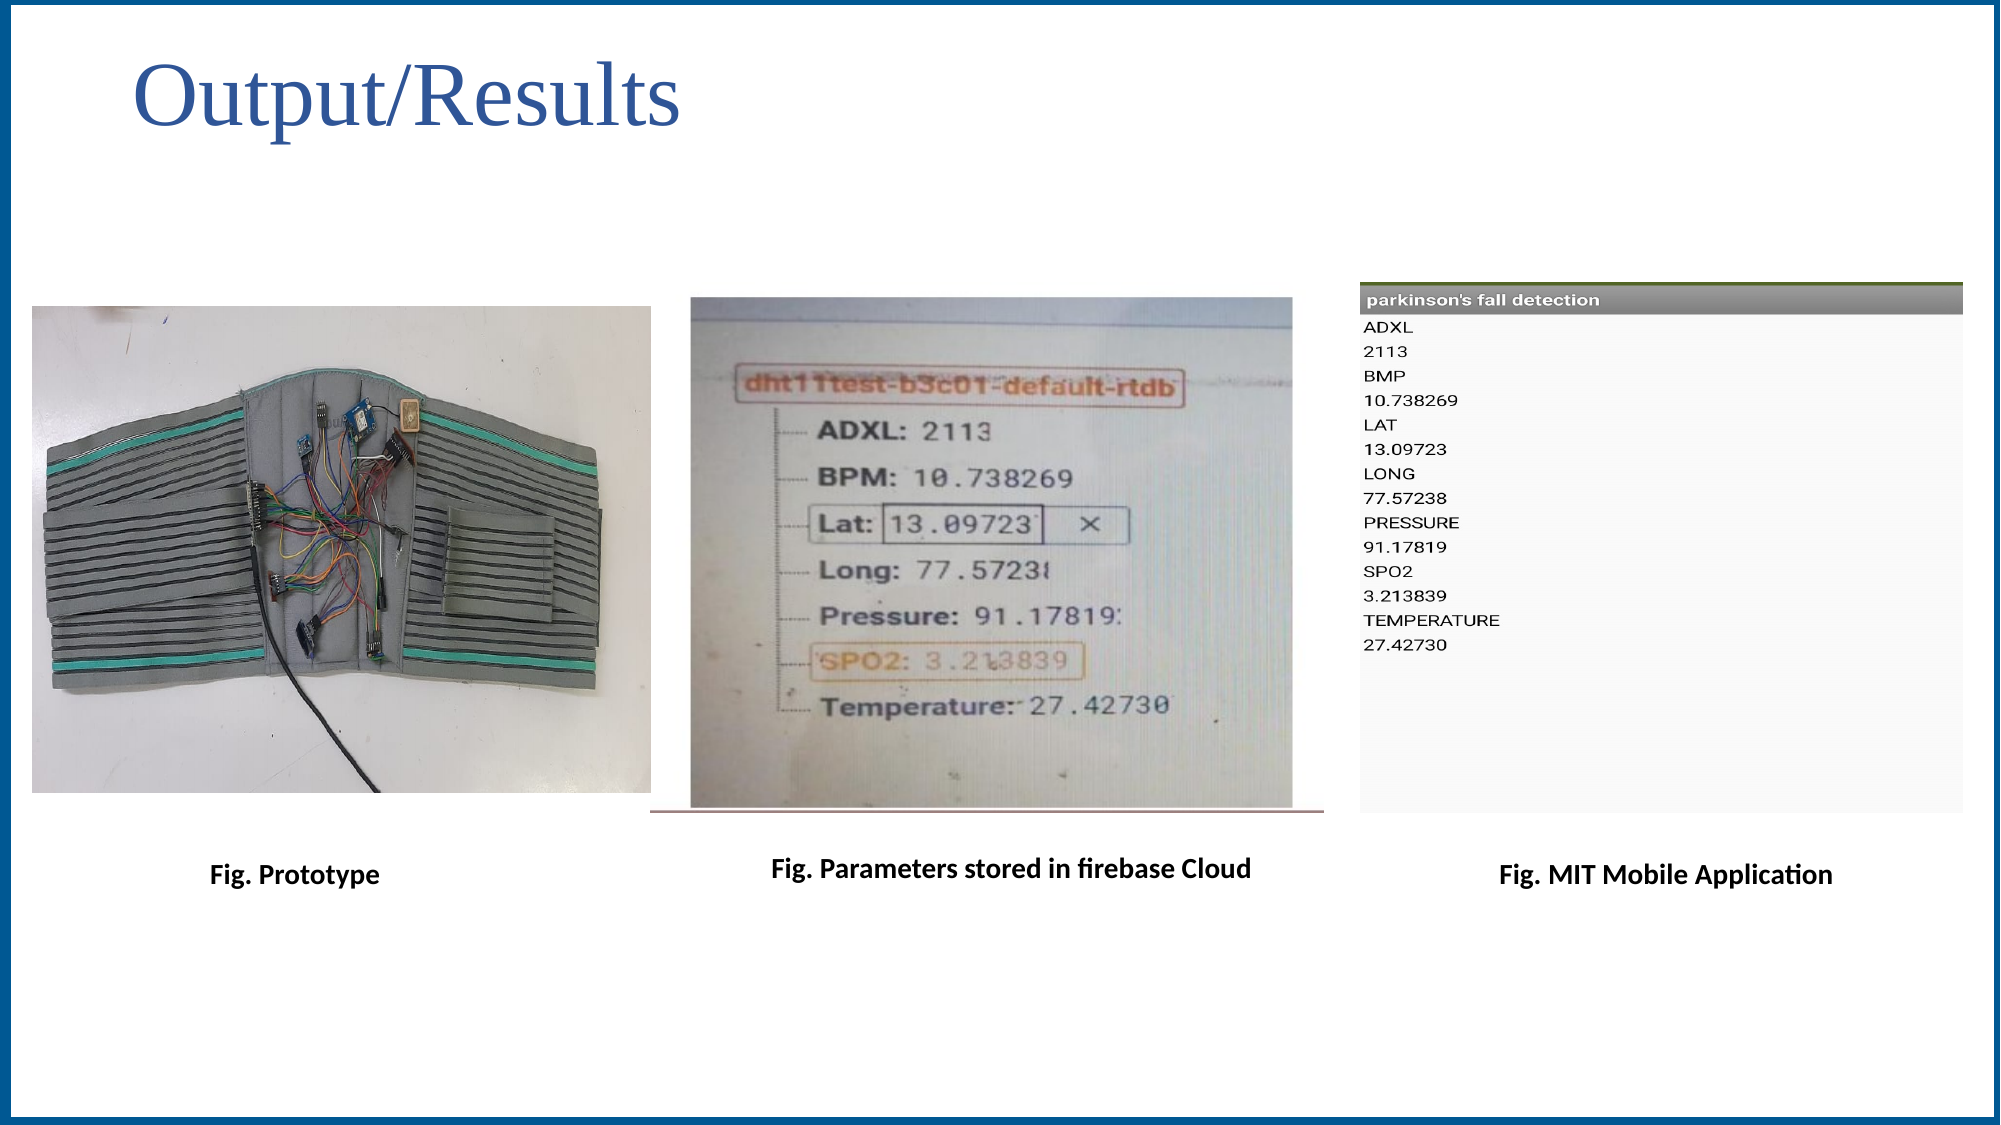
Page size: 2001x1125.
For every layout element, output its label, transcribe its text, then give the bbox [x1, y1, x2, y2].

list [650, 282, 1324, 813]
picture [32, 306, 651, 793]
title Output/Results [117, 24, 1843, 168]
text_box Name [4, 0, 2000, 1124]
text_box Fig. Parameters stored in firebase Cloud [756, 842, 1303, 892]
picture [1360, 282, 1963, 813]
text_box Fig. Prototype [195, 847, 669, 898]
text_box Fig. MIT Mobile Application [1484, 847, 1872, 898]
